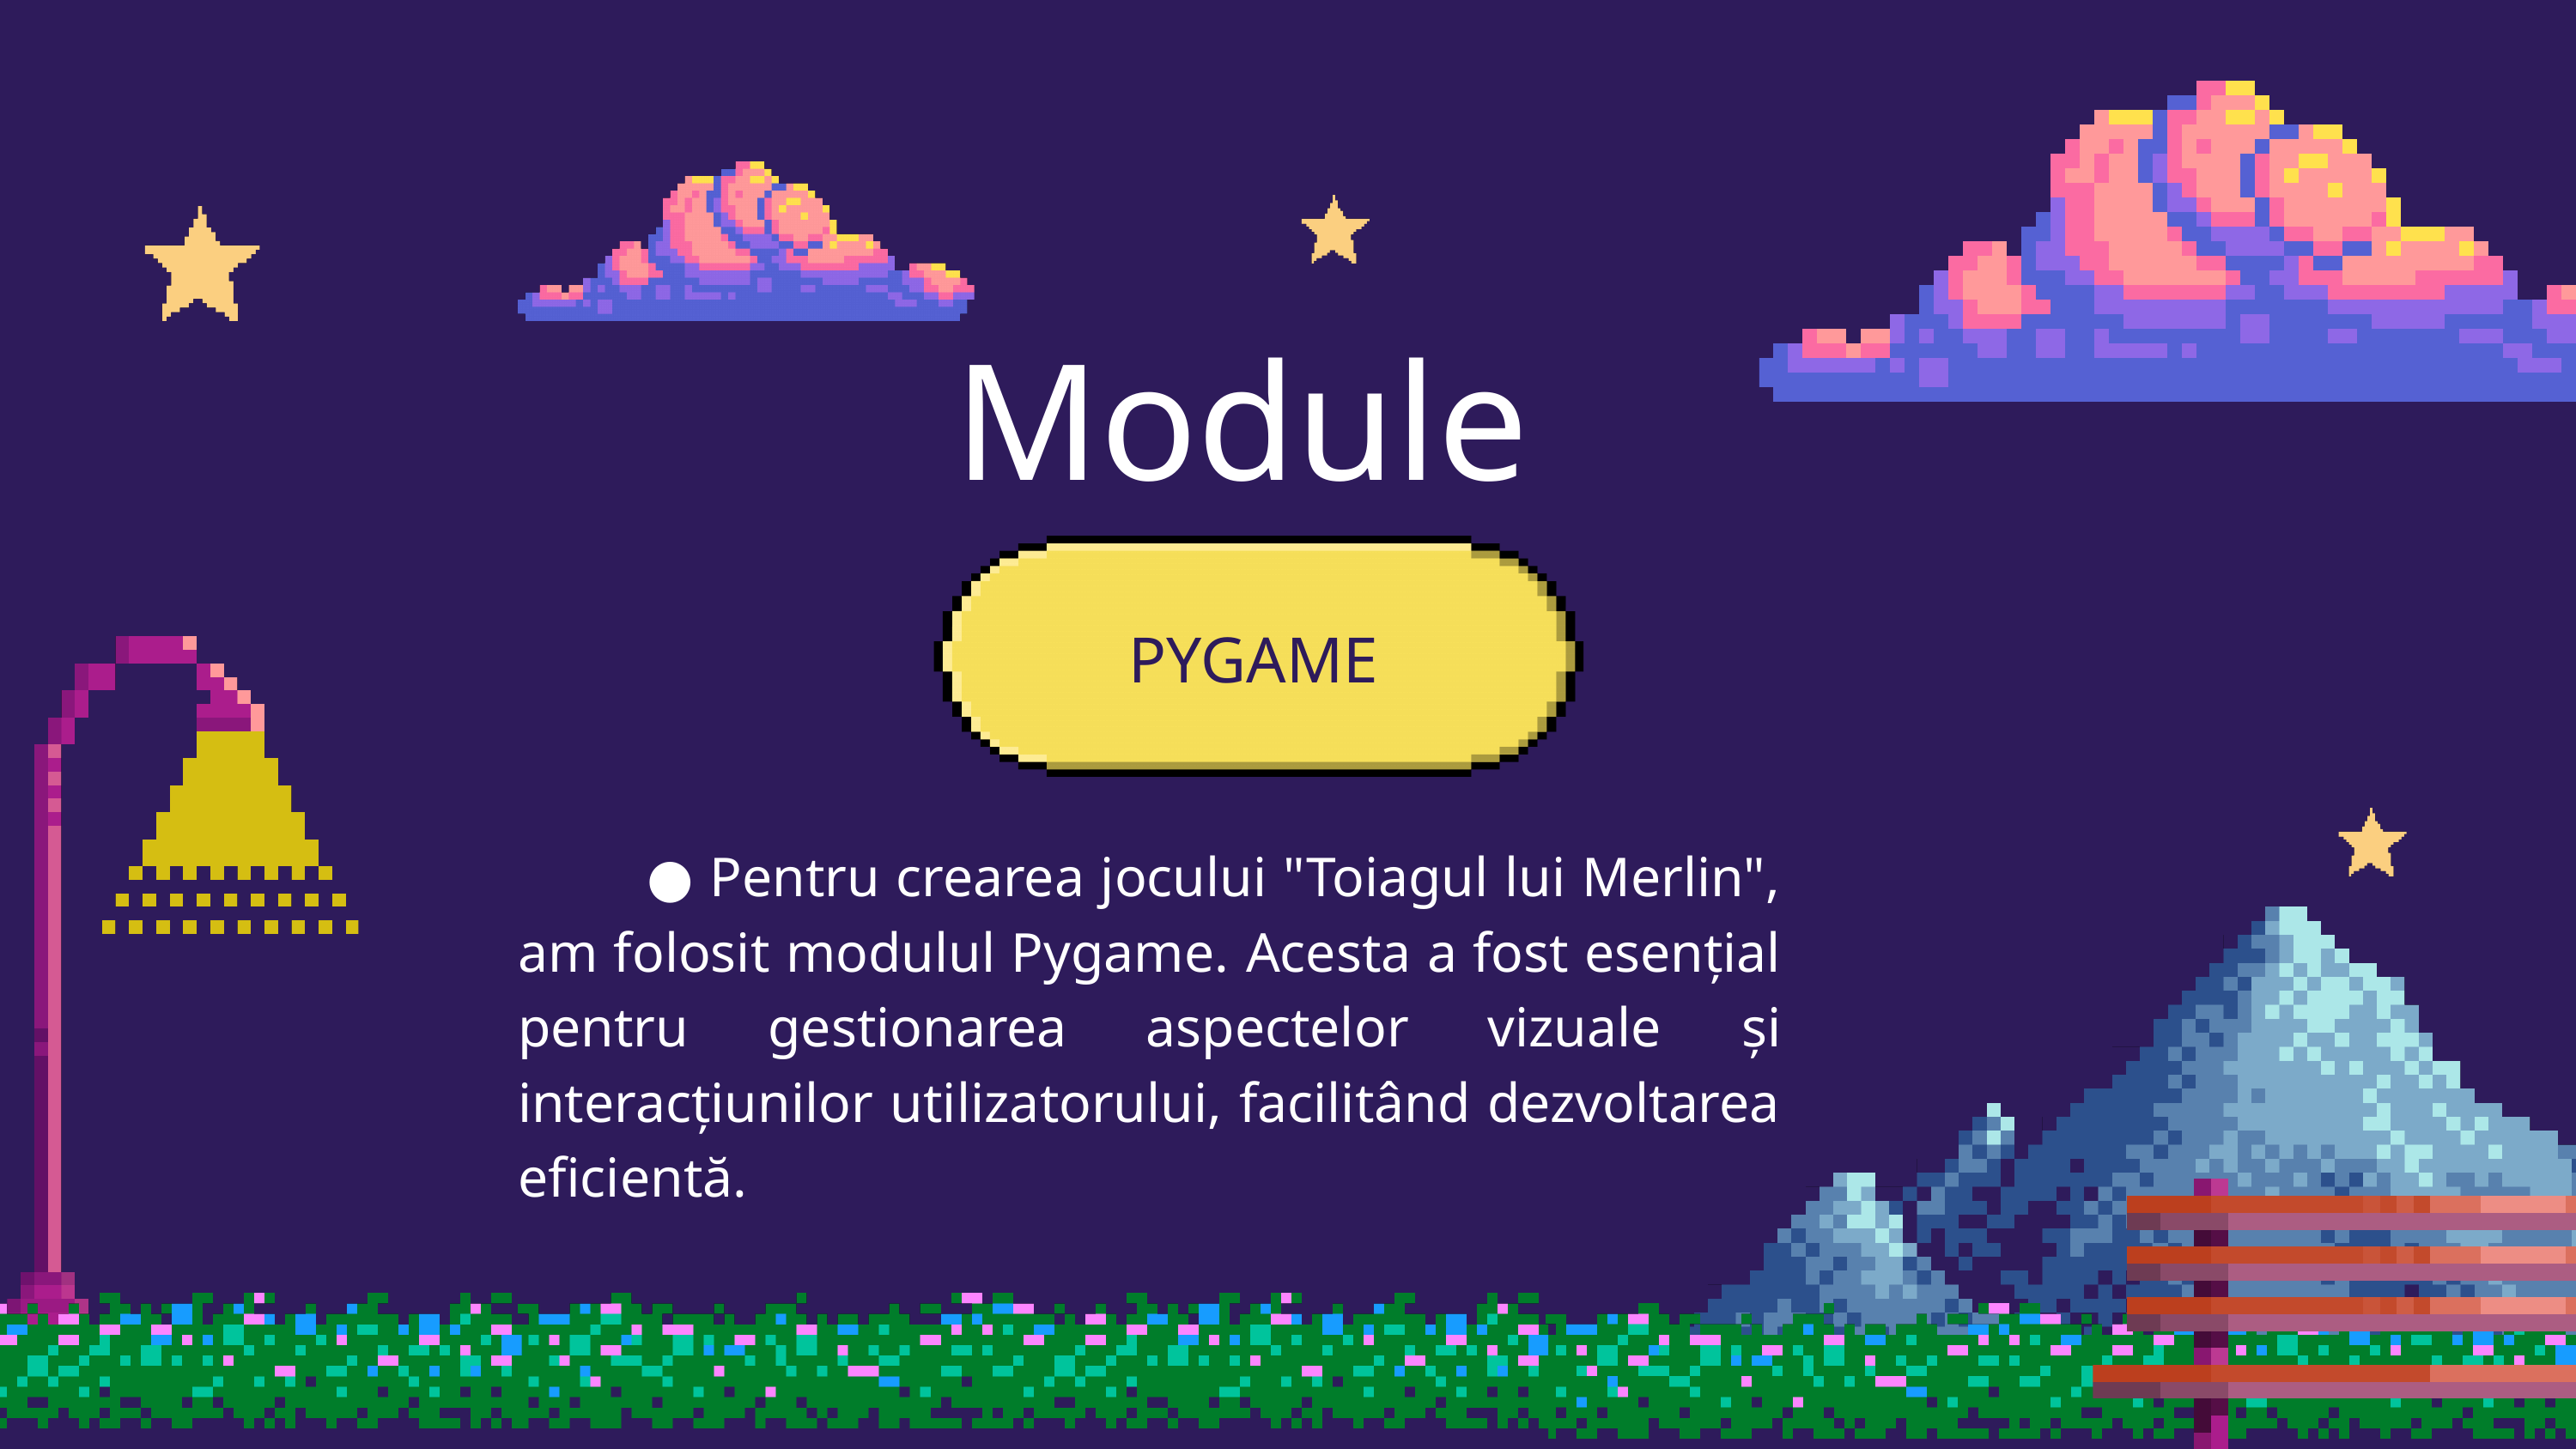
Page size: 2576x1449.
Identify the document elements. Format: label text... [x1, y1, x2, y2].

text_box [144, 206, 260, 321]
text_box [7, 636, 359, 1293]
text_box [933, 536, 1584, 777]
text_box [1549, 1303, 2093, 1449]
text_box PYGAME [947, 620, 1560, 696]
text_box [2093, 1179, 2576, 1449]
text_box [2338, 808, 2407, 876]
text_box [518, 161, 975, 321]
text_box Module [205, 343, 2277, 512]
text_box [0, 1293, 522, 1449]
text_box [522, 1293, 1549, 1449]
text_box ● Pentru crearea jocului "Toiagul lui Merlin", am folosit modulul Pygame. Acesta a fost esențial pentru gestionarea aspectelor vizuale și interacțiunilor utilizatorului, facilitând dezvoltarea eficientă. [518, 832, 1782, 1209]
text_box [1759, 81, 2576, 402]
text_box [1610, 906, 2576, 1303]
text_box [1301, 195, 1370, 264]
